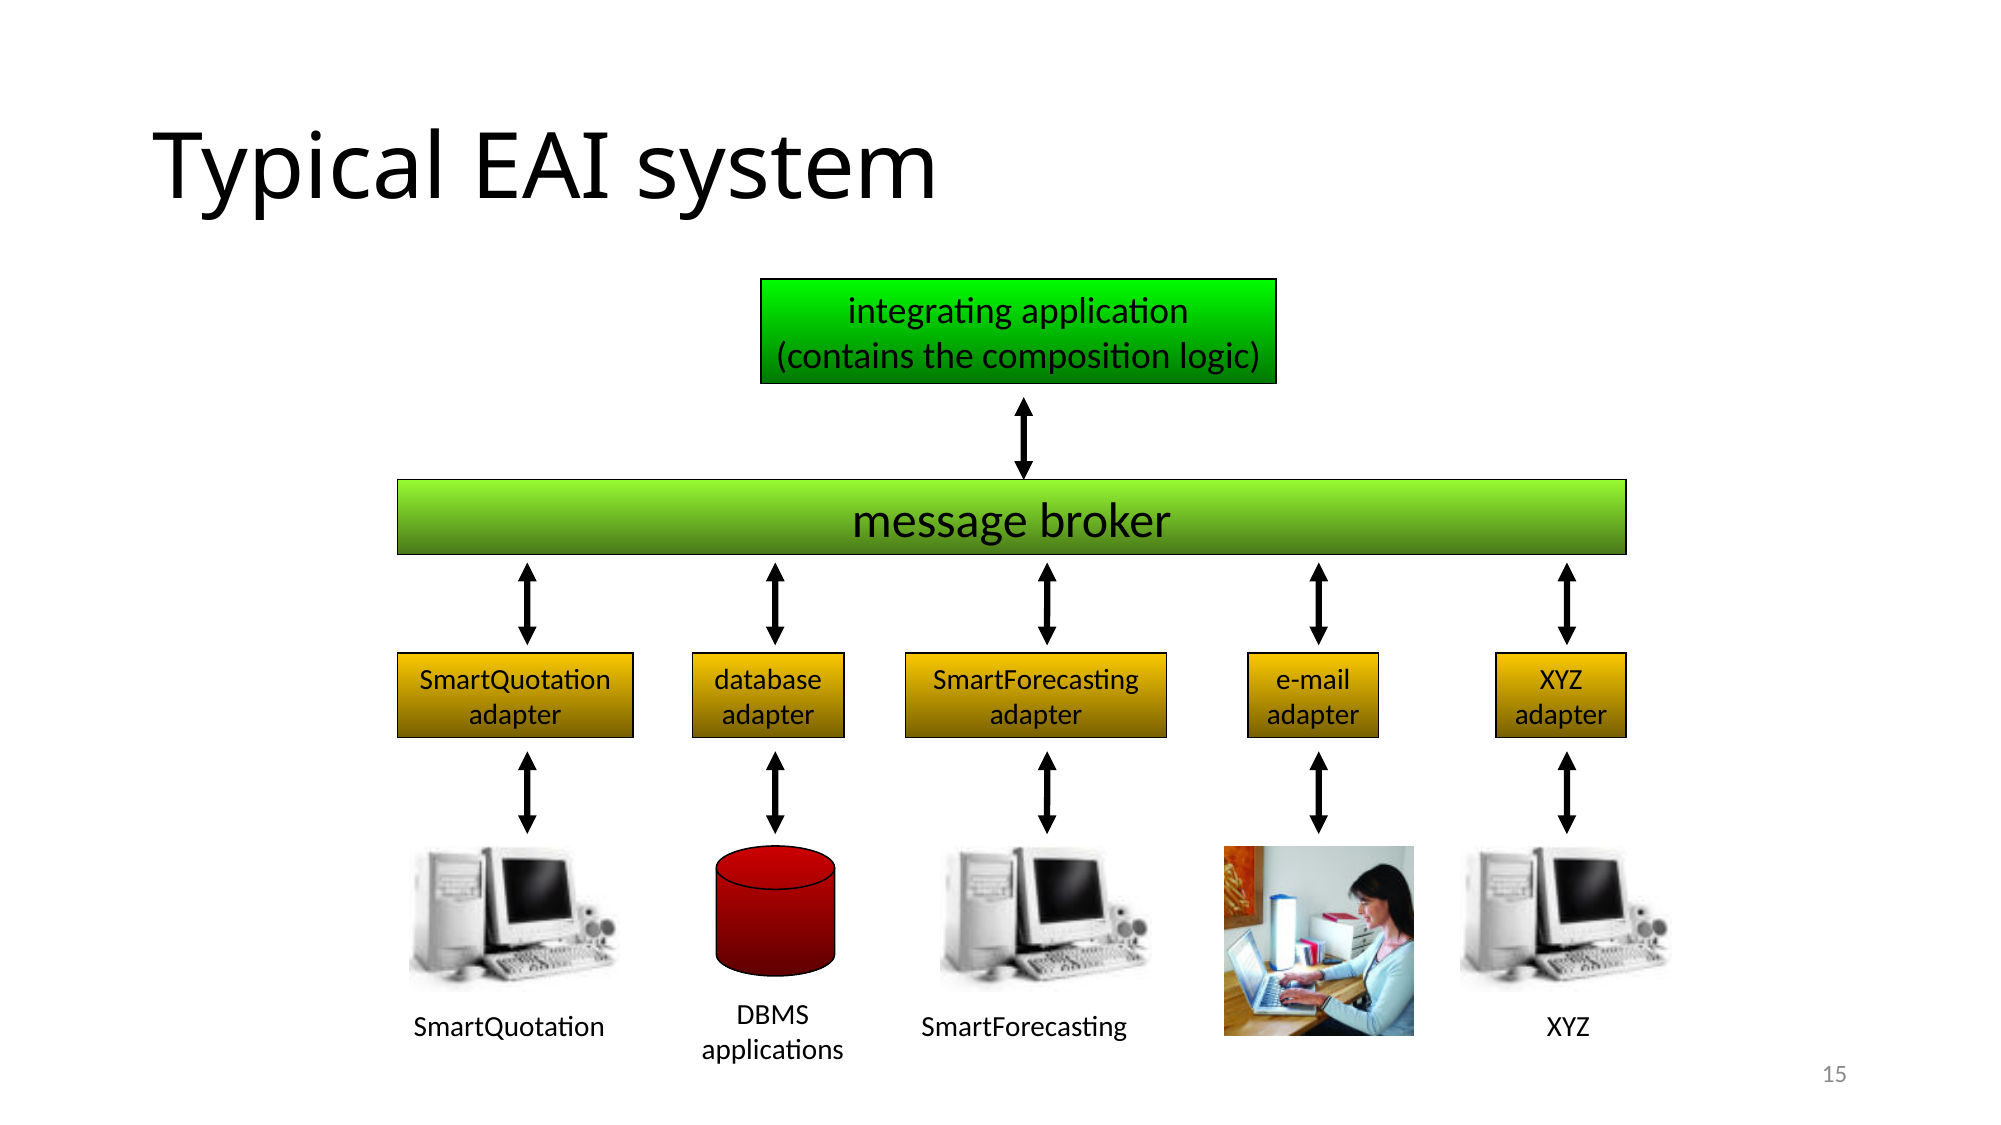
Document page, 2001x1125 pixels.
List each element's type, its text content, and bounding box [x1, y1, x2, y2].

text_box [1312, 751, 1325, 835]
text_box [769, 751, 782, 835]
text_box XYZ adapter [1496, 652, 1627, 738]
text_box XYZ [1532, 999, 1605, 1042]
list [1224, 846, 1414, 1036]
title Typical EAI system [137, 59, 1863, 278]
text_box [1040, 562, 1054, 646]
picture [940, 846, 1152, 992]
text_box [1560, 751, 1574, 835]
text_box [1017, 397, 1030, 480]
text_box [1560, 562, 1574, 646]
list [409, 846, 620, 992]
text_box SmartForecasting [906, 999, 1143, 1050]
text_box SmartQuotation [398, 999, 621, 1050]
text_box [1312, 562, 1325, 646]
text_box database adapter [692, 653, 844, 738]
picture [1460, 846, 1672, 992]
text_box [1040, 751, 1054, 835]
text_box message broker [397, 479, 1627, 555]
text_box SmartForecasting adapter [905, 653, 1167, 738]
text_box [521, 562, 534, 646]
slide_number 15 [1412, 1042, 1863, 1103]
text_box [521, 751, 534, 835]
text_box [769, 562, 782, 646]
text_box e-mail adapter [1248, 653, 1379, 738]
text_box integrating application (contains the composition logic) [760, 278, 1276, 384]
text_box SmartQuotation adapter [397, 652, 633, 738]
text_box DBMS applications [686, 987, 859, 1073]
text_box [716, 845, 835, 976]
